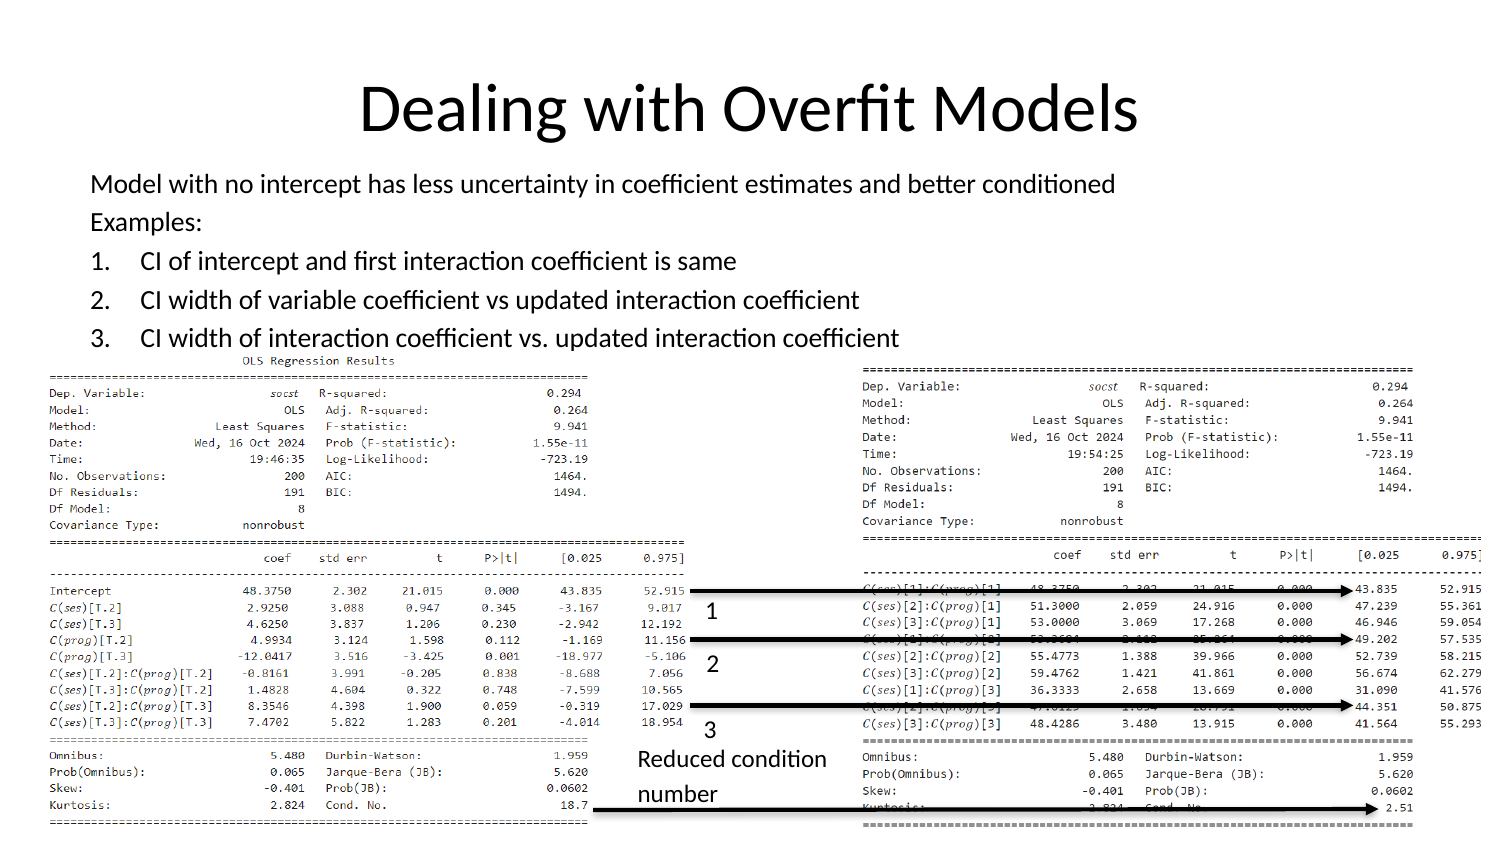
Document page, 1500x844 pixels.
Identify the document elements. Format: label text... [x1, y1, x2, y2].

picture [38, 351, 691, 831]
text_box Reduced condition number [695, 735, 849, 799]
text_box 3 [695, 713, 849, 735]
title Dealing with Overfit Models [75, 33, 1425, 175]
text_box 1 [695, 586, 849, 590]
text_box 1 [695, 600, 849, 633]
text_box 2 [695, 648, 849, 686]
picture [854, 361, 1482, 831]
